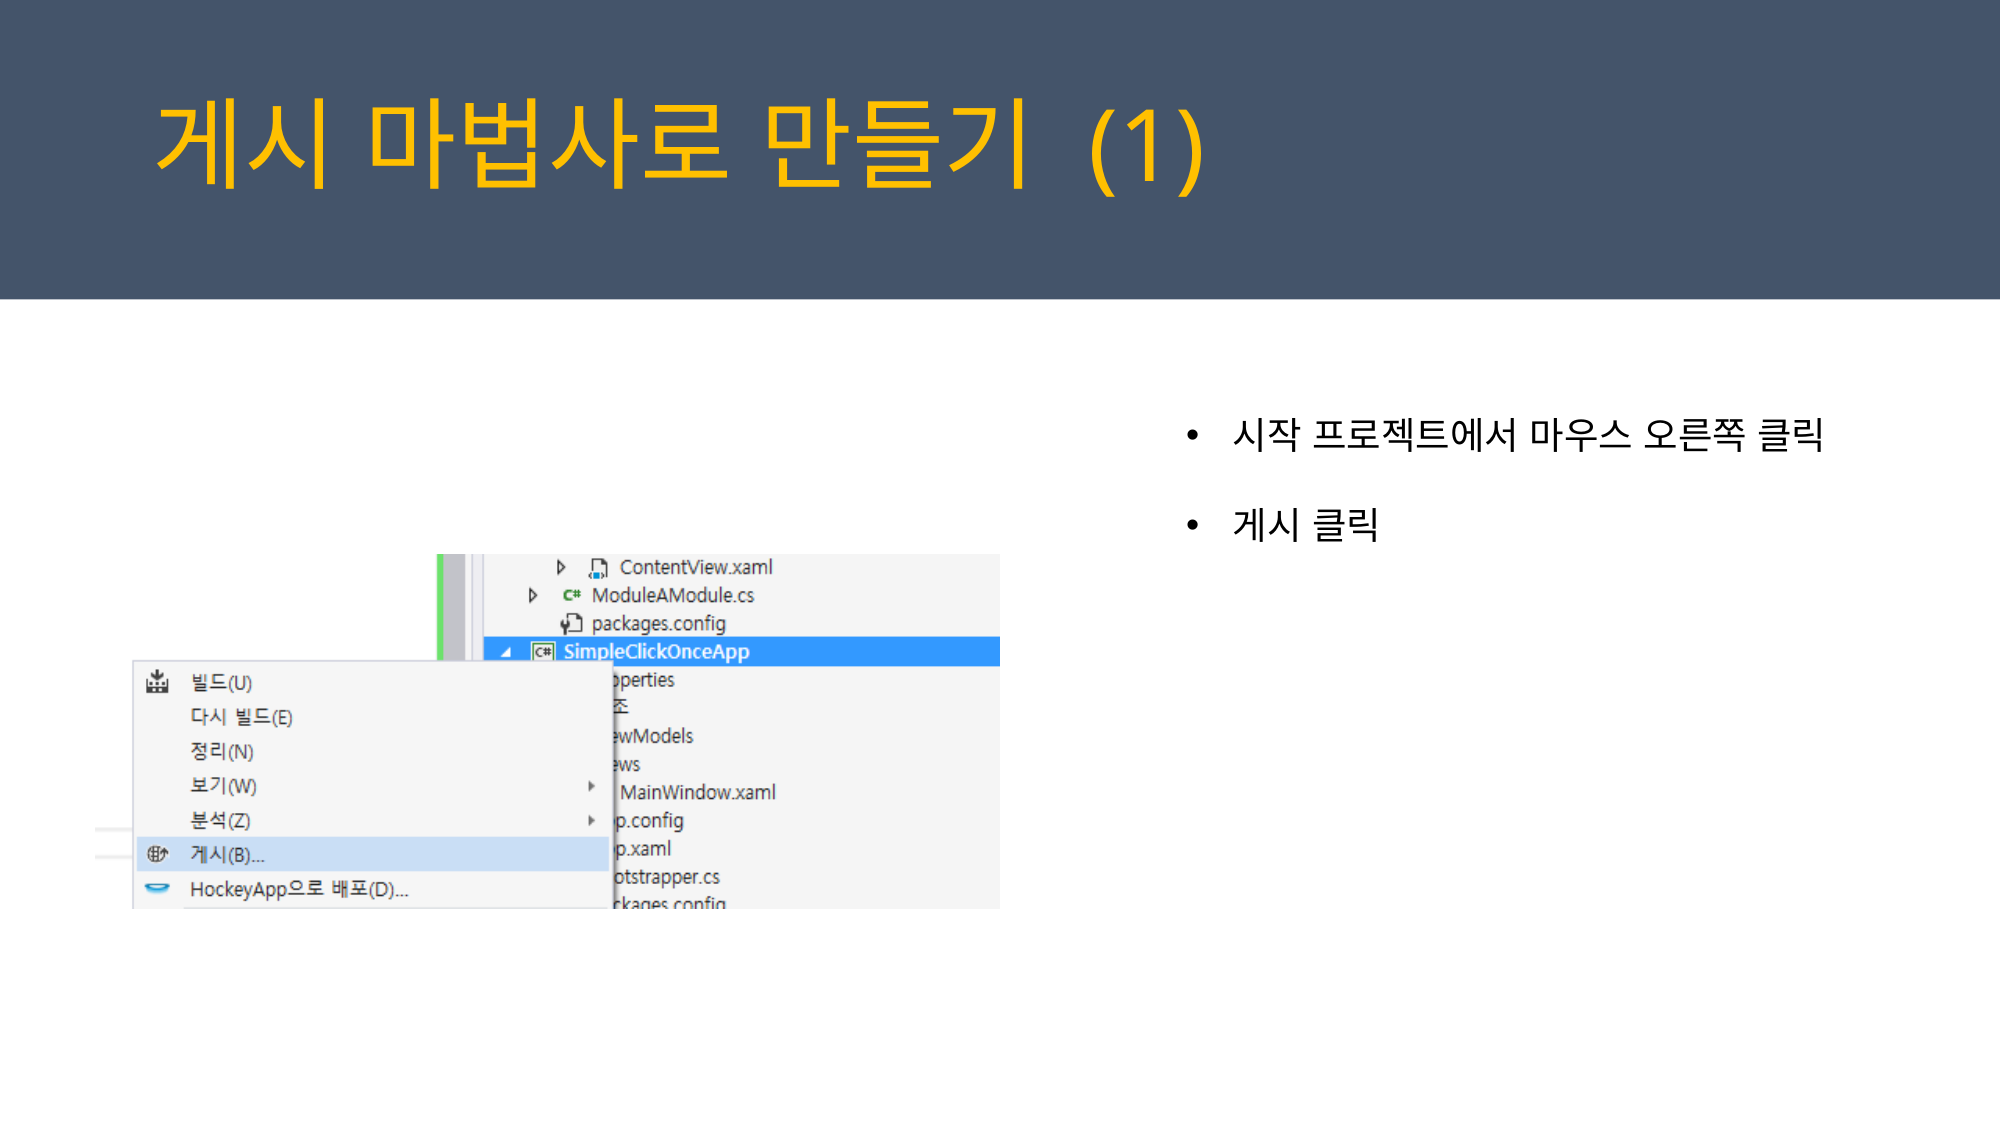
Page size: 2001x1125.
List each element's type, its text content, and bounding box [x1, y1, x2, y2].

text_box 시작 프로젝트에서 마우스 오른쪽 클릭 게시 클릭 [1171, 404, 1842, 555]
picture [95, 554, 1000, 909]
text_box 게시 마법사로 만들기 (1) [137, 59, 1863, 239]
